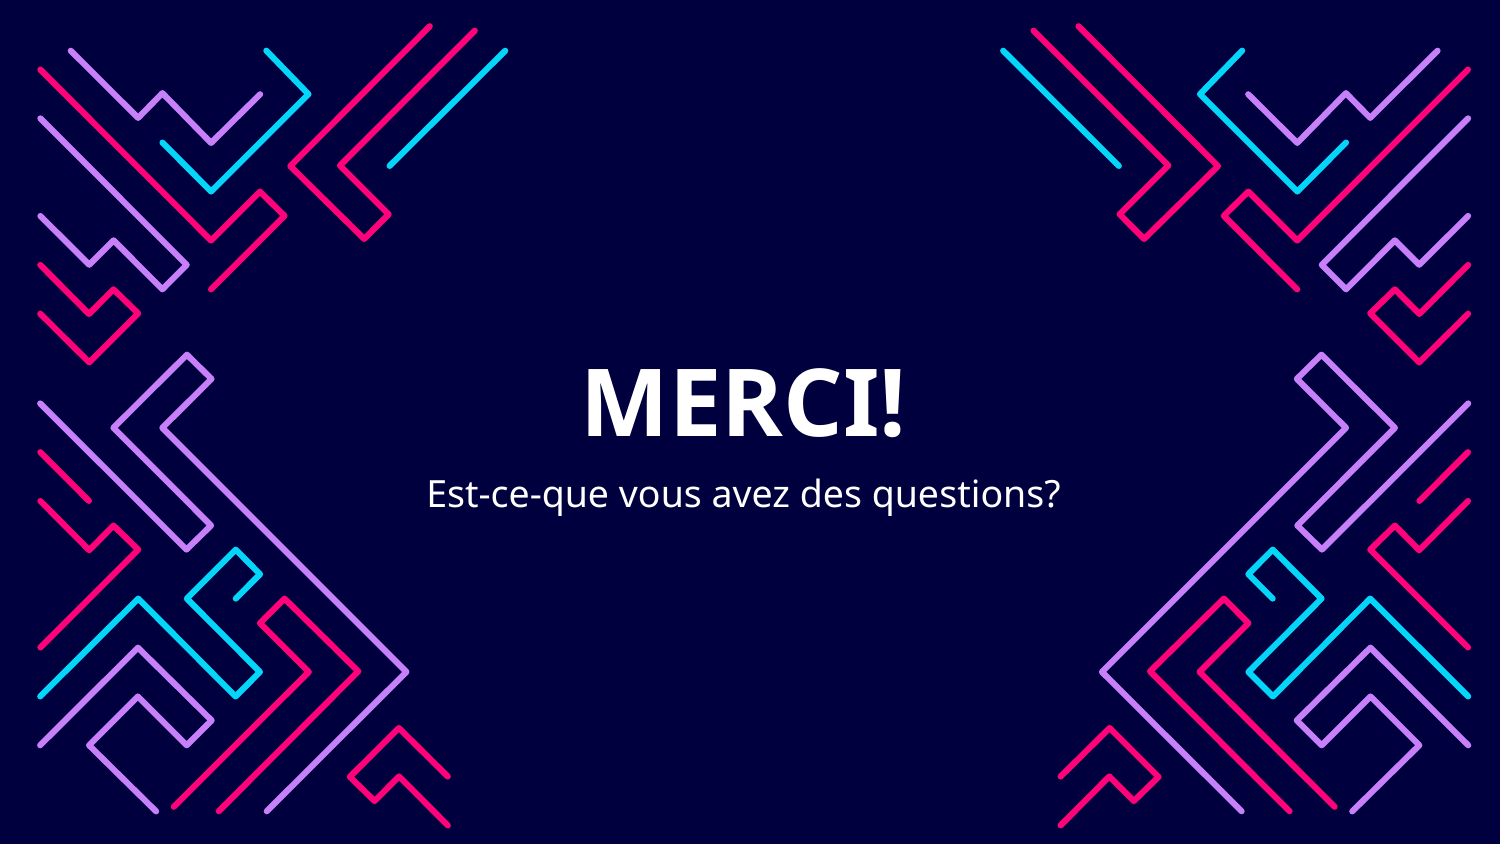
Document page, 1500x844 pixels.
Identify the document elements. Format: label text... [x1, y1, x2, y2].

subtitle Est-ce-que vous avez des questions? [380, 455, 1107, 522]
title MERCI! [257, 321, 1230, 471]
